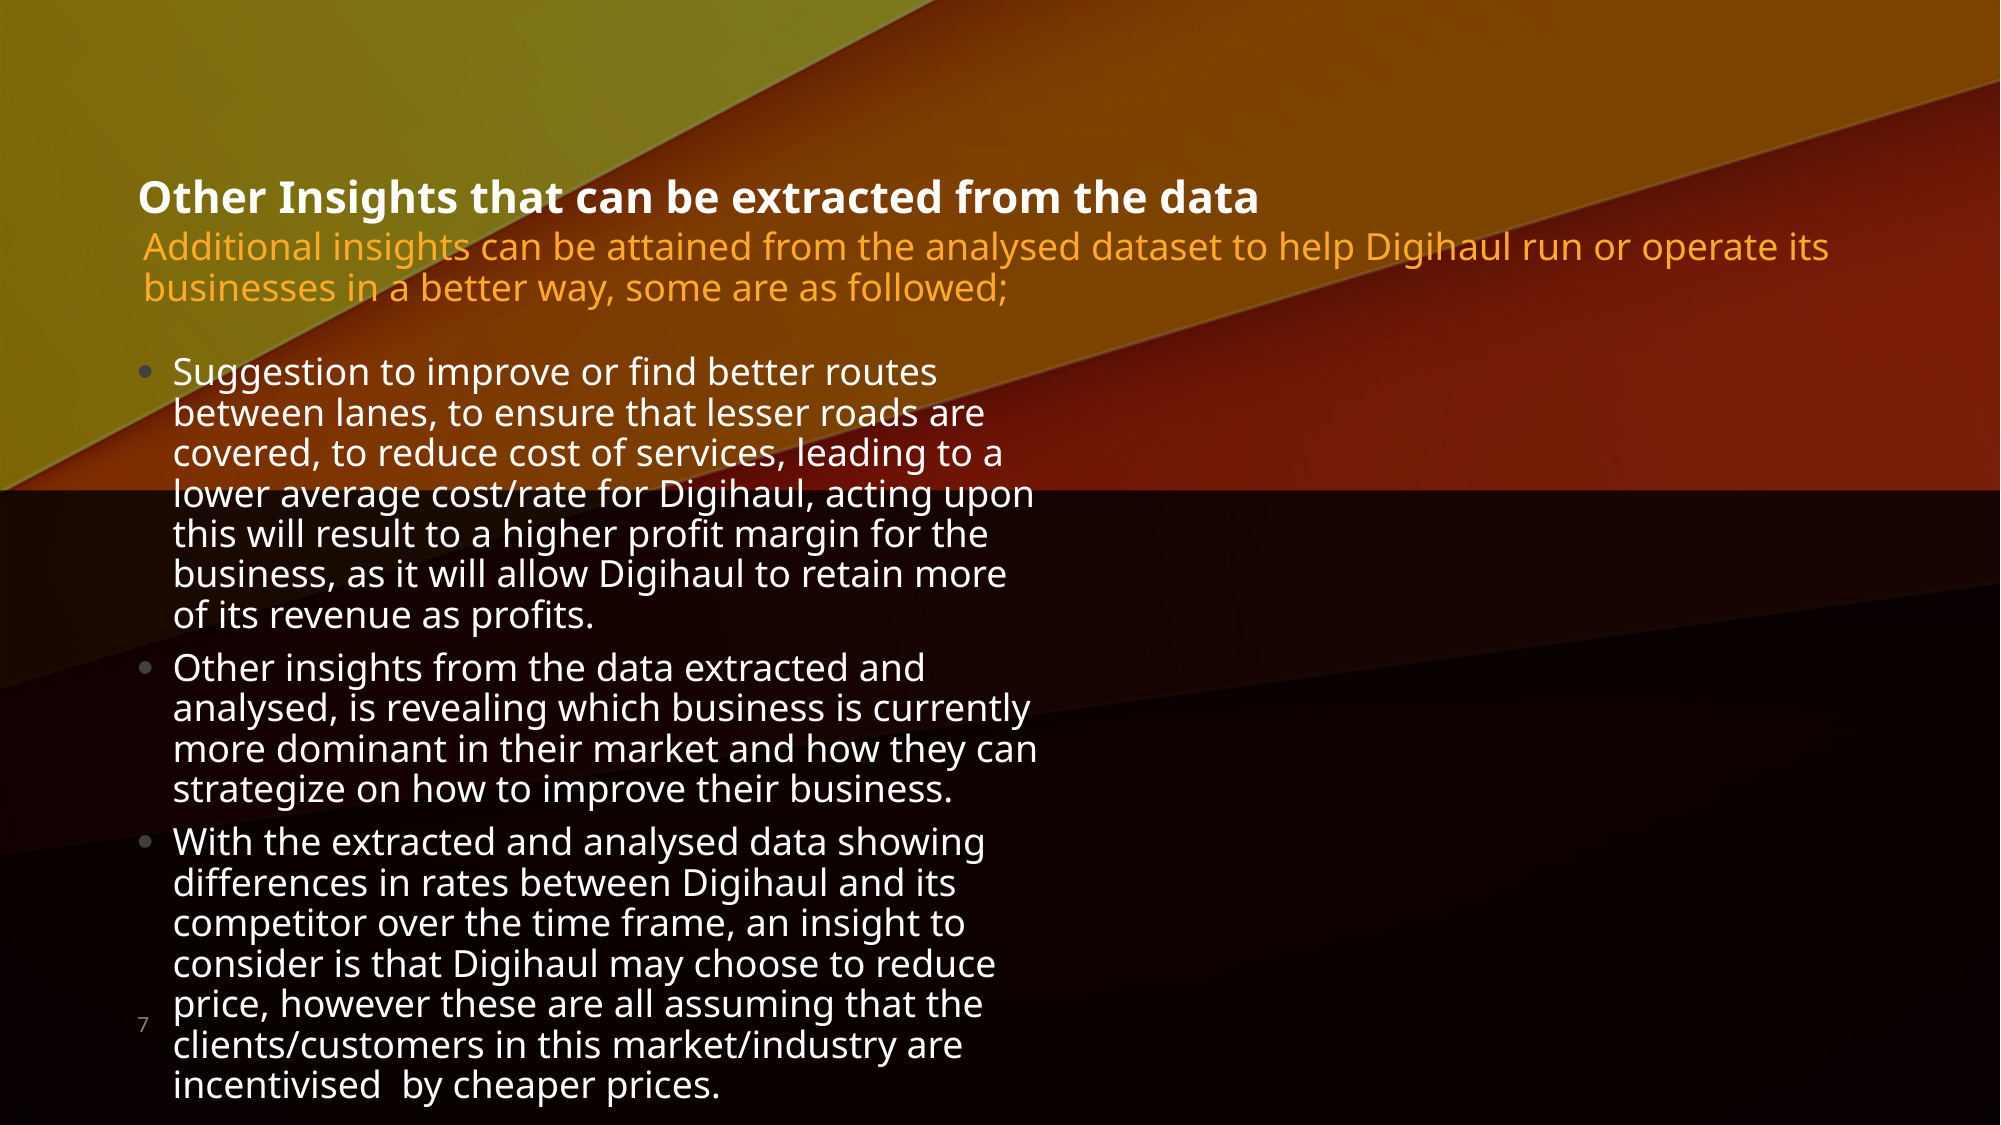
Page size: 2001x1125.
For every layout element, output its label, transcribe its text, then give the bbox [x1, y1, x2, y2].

list Suggestion to improve or find better routes between lanes, to ensure that lesser roads are covered, to reduce cost of services, leading to a lower average cost/rate for Digihaul, acting upon this will result to a higher profit margin for the business, as it will allow Digihaul to retain more of its revenue as profits. Other insights from the data extracted and analysed, is revealing which business is currently more dominant in their market and how they can strategize on how to improve their business. With the extracted and analysed data showing differences in rates between Digihaul and its competitor over the time frame, an insight to consider is that Digihaul may choose to reduce price, however these are all assuming that the clients/customers in this market/industry are incentivised by cheaper prices. [137, 353, 1049, 704]
list Additional insights can be attained from the analysed dataset to help Digihaul run or operate its businesses in a better way, some are as followed; [137, 228, 1863, 382]
slide_number 7 [137, 1009, 213, 1041]
picture [0, 0, 2000, 490]
title Other Insights that can be extracted from the data [137, 132, 1264, 223]
